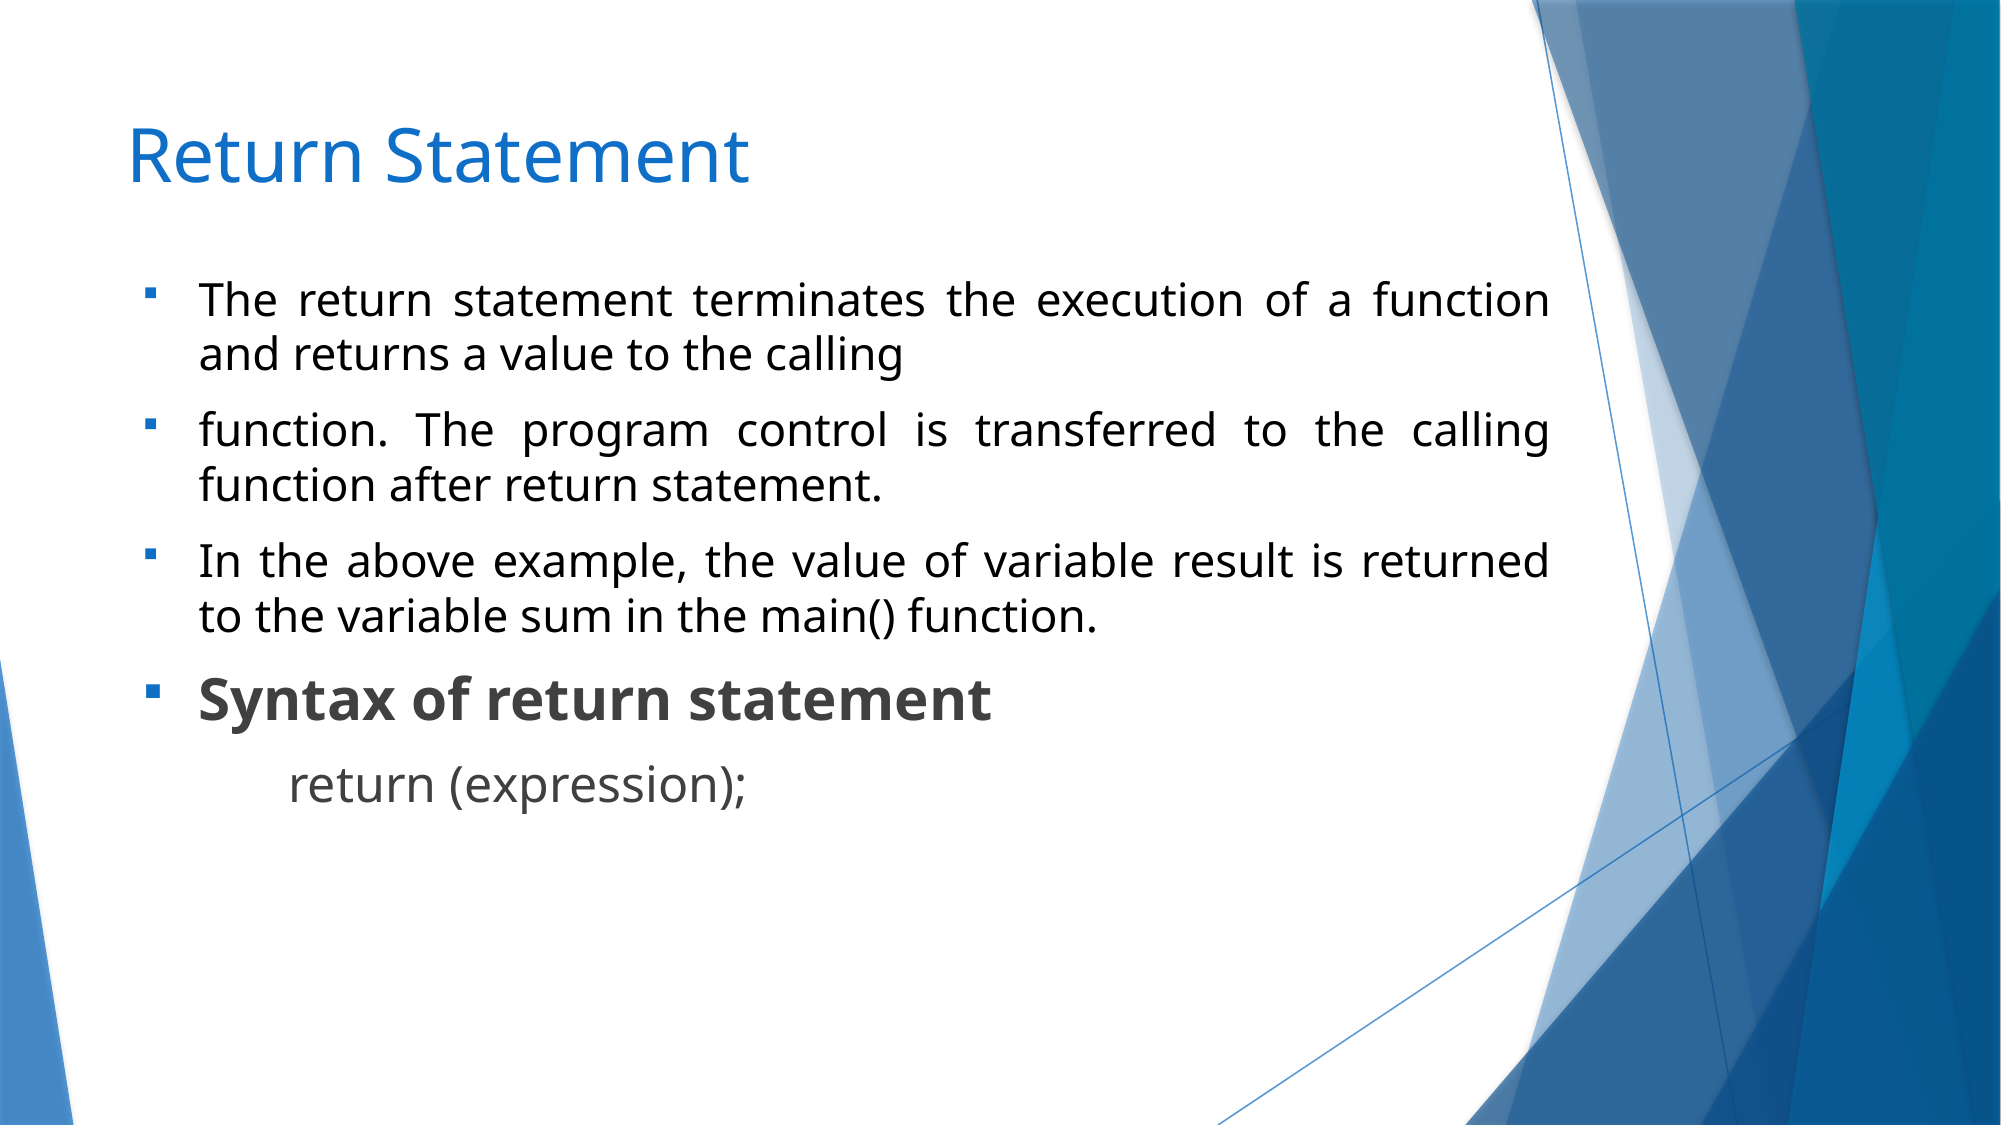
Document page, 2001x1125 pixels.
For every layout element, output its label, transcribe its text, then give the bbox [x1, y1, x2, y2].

title Return Statement [111, 99, 1522, 317]
list The return statement terminates the execution of a function and returns a value to the calling function. The program control is transferred to the calling function after return statement. In the above example, the value of variable result is returned to the variable sum in the main() function. Syntax of return statement return (expression); [127, 262, 1567, 900]
